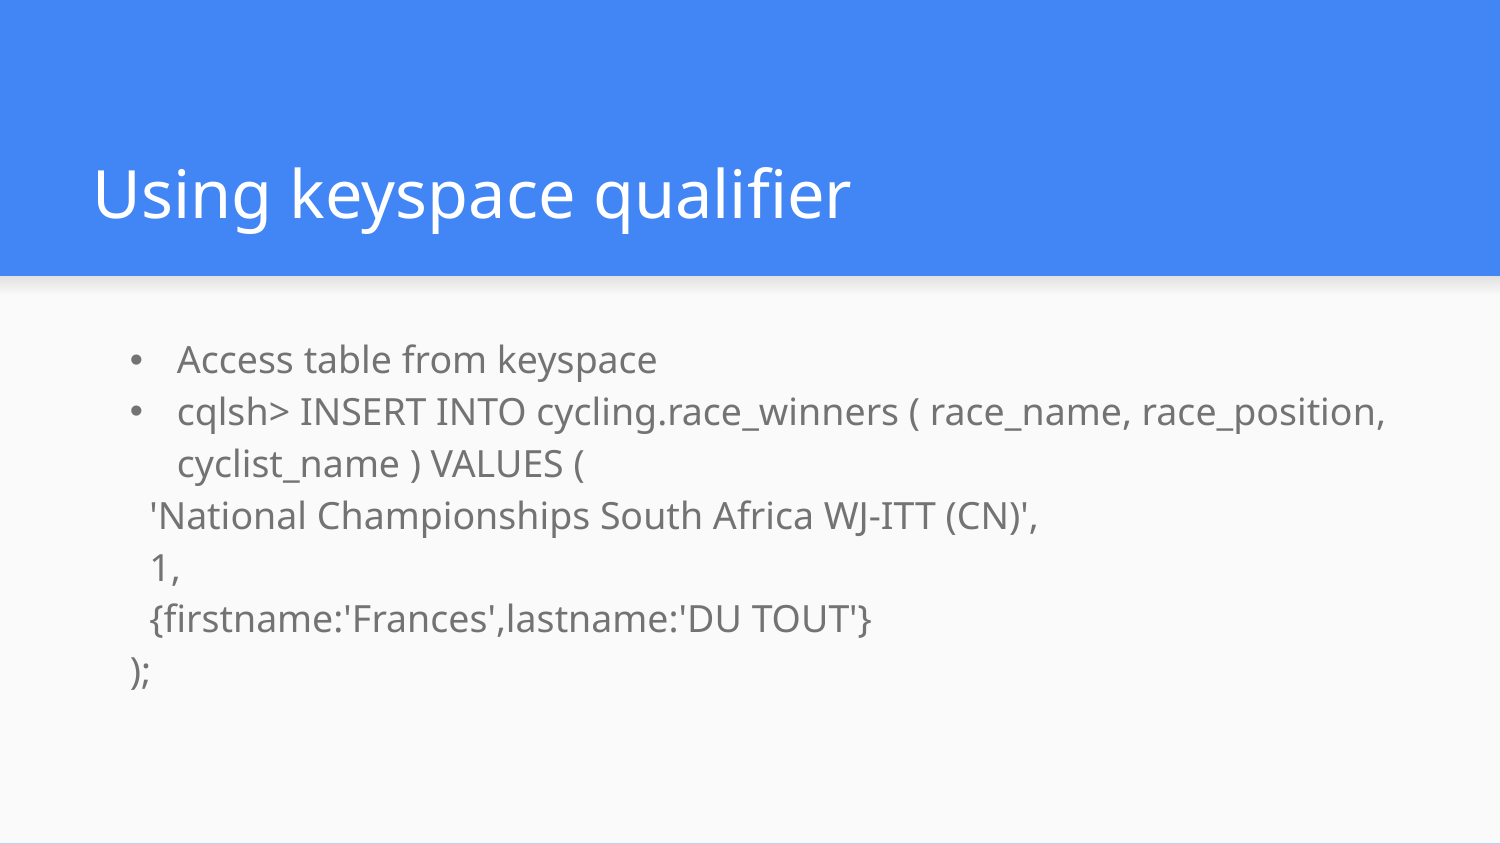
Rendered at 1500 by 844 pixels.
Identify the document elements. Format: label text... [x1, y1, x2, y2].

title Using keyspace qualifier [77, 121, 1427, 248]
list Access table from keyspace cqlsh> INSERT INTO cycling.race_winners ( race_name, race_position, cyclist_name ) VALUES ( 'National Championships South Africa WJ-ITT (CN)', 1, {firstname:'Frances',lastname:'DU TOUT'} ); [77, 314, 1427, 760]
